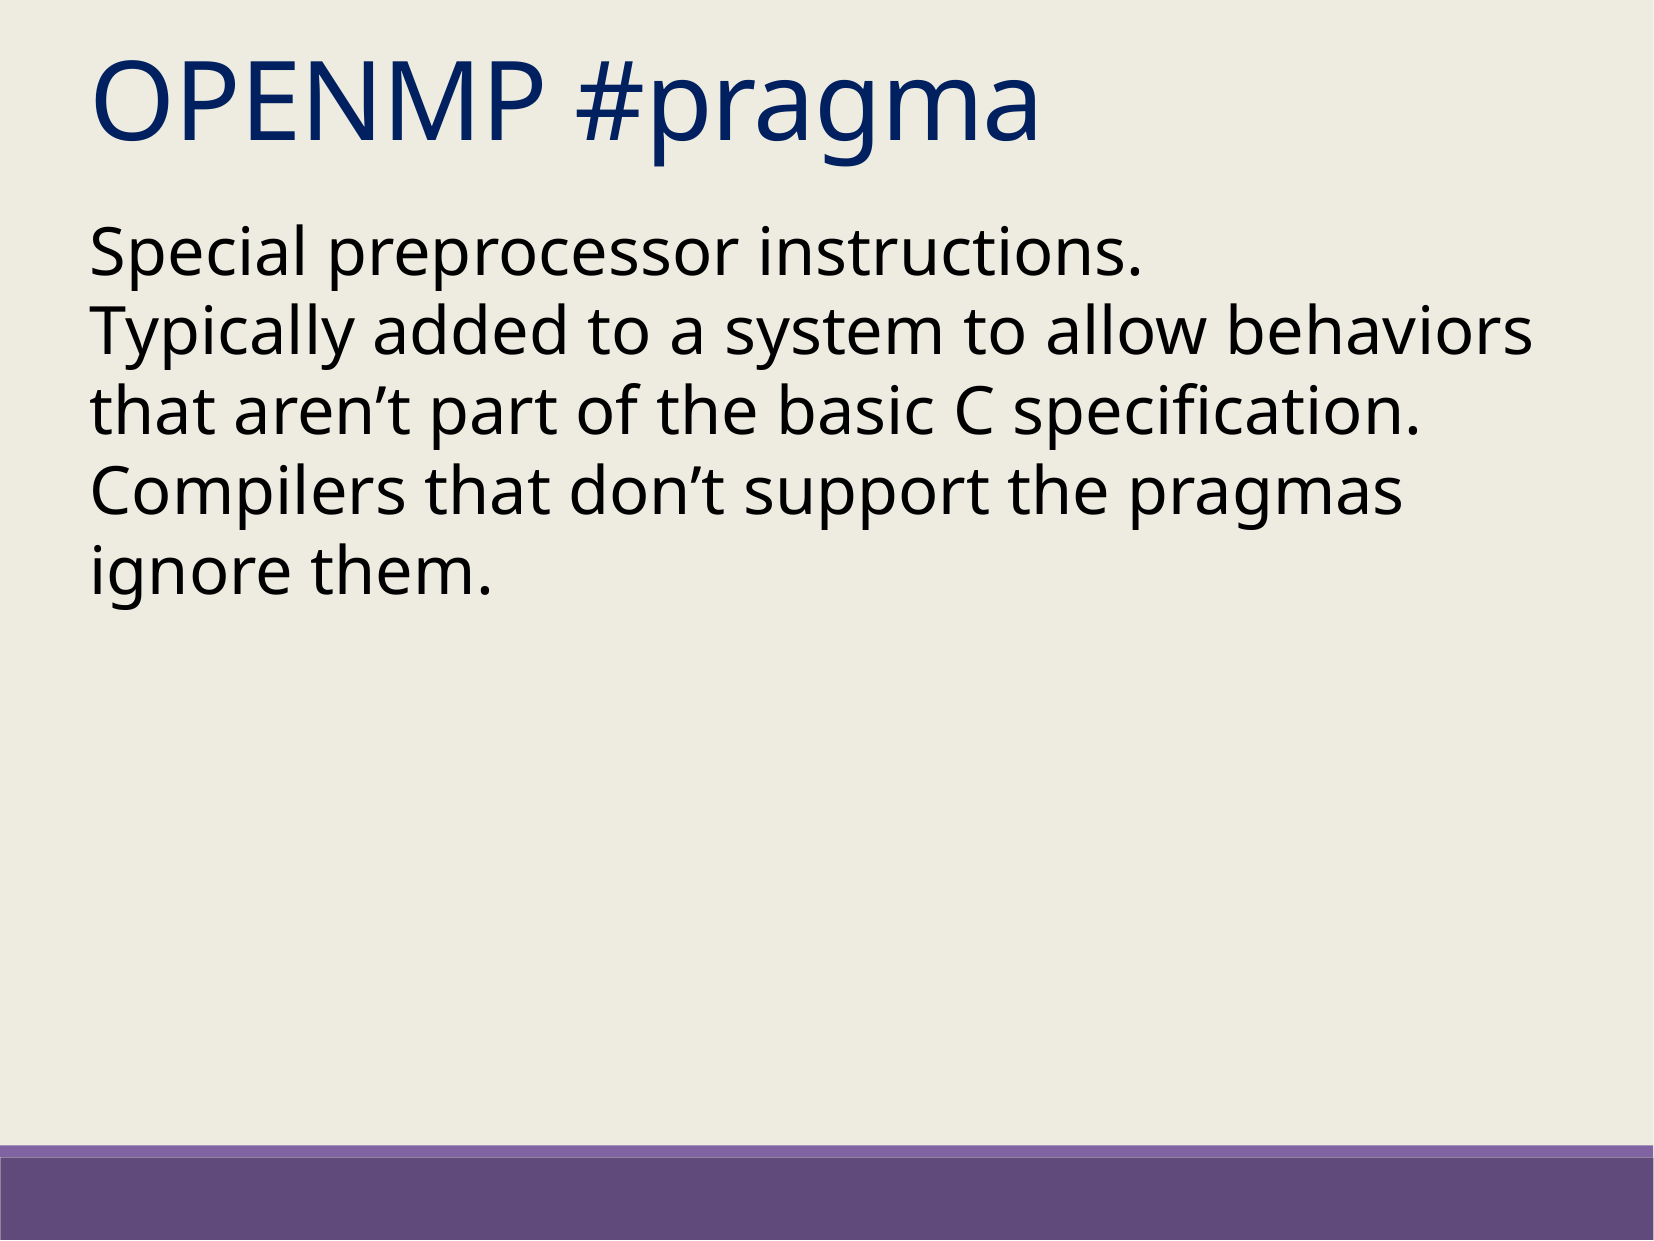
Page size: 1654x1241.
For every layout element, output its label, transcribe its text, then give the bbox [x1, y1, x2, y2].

text_box OPENMP #pragma Special preprocessor instructions. Typically added to a system to allow behaviors that aren’t part of the basic C specification. Compilers that don’t support the pragmas ignore them. [75, 43, 1627, 661]
